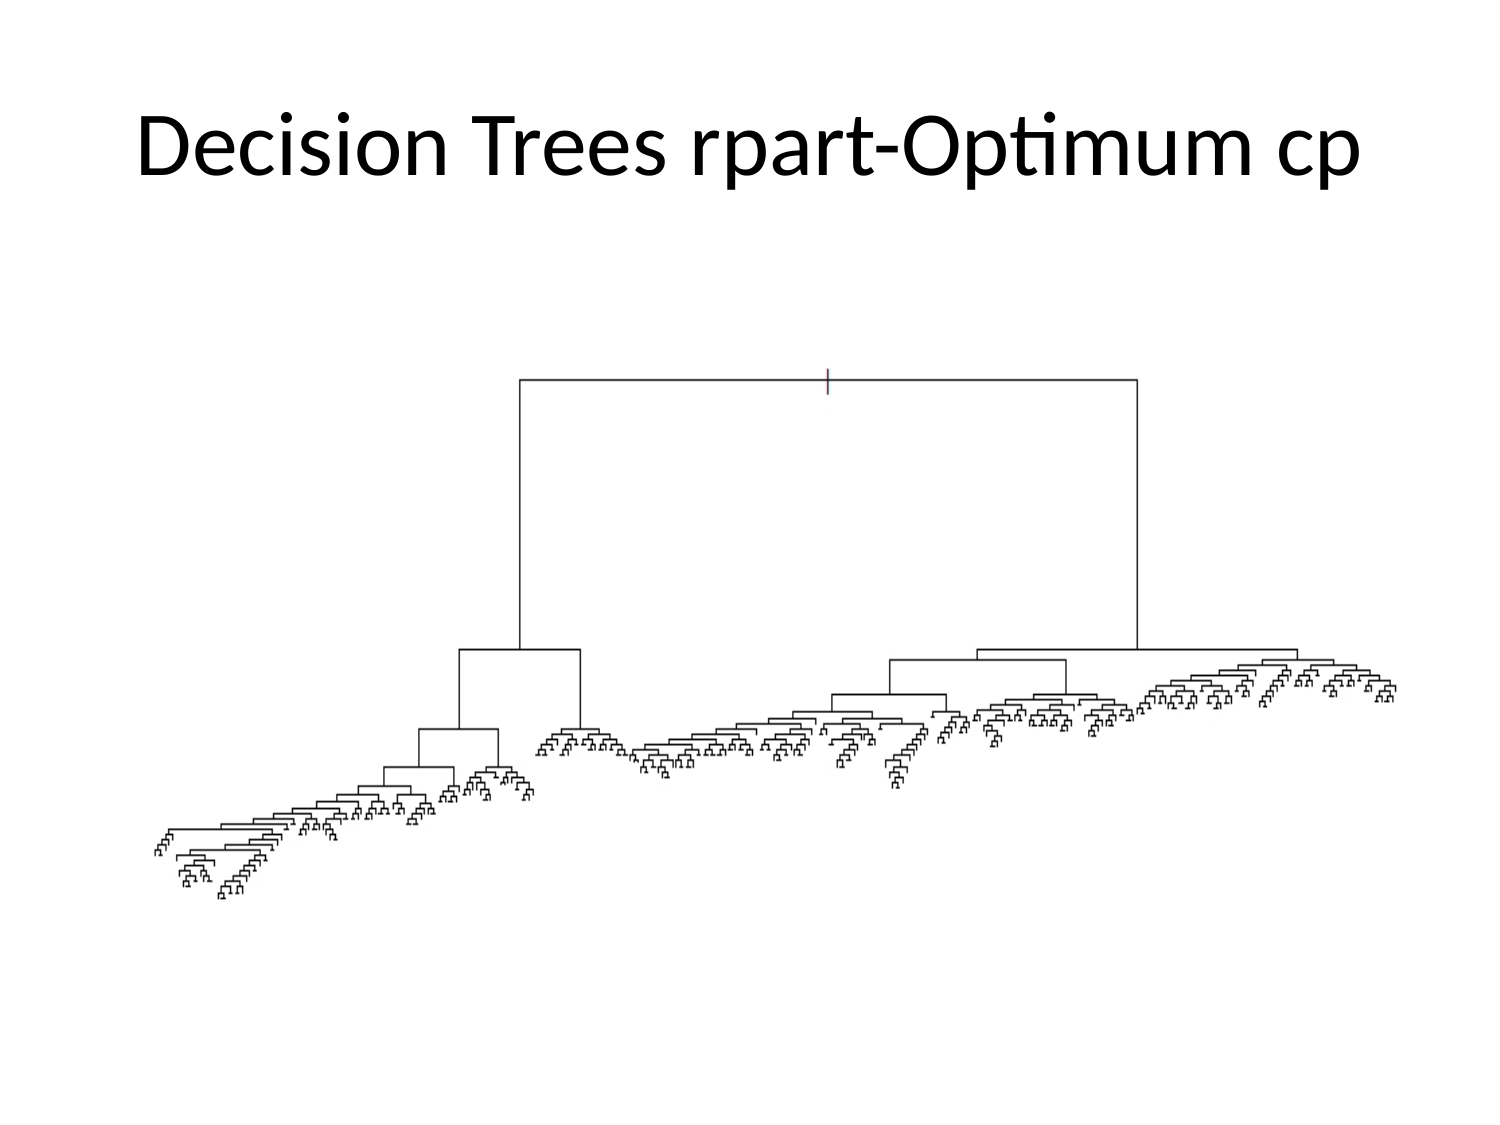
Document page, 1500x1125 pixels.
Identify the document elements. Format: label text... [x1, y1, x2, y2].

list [0, 224, 1500, 1088]
title Decision Trees rpart-Optimum cp [75, 45, 1425, 222]
